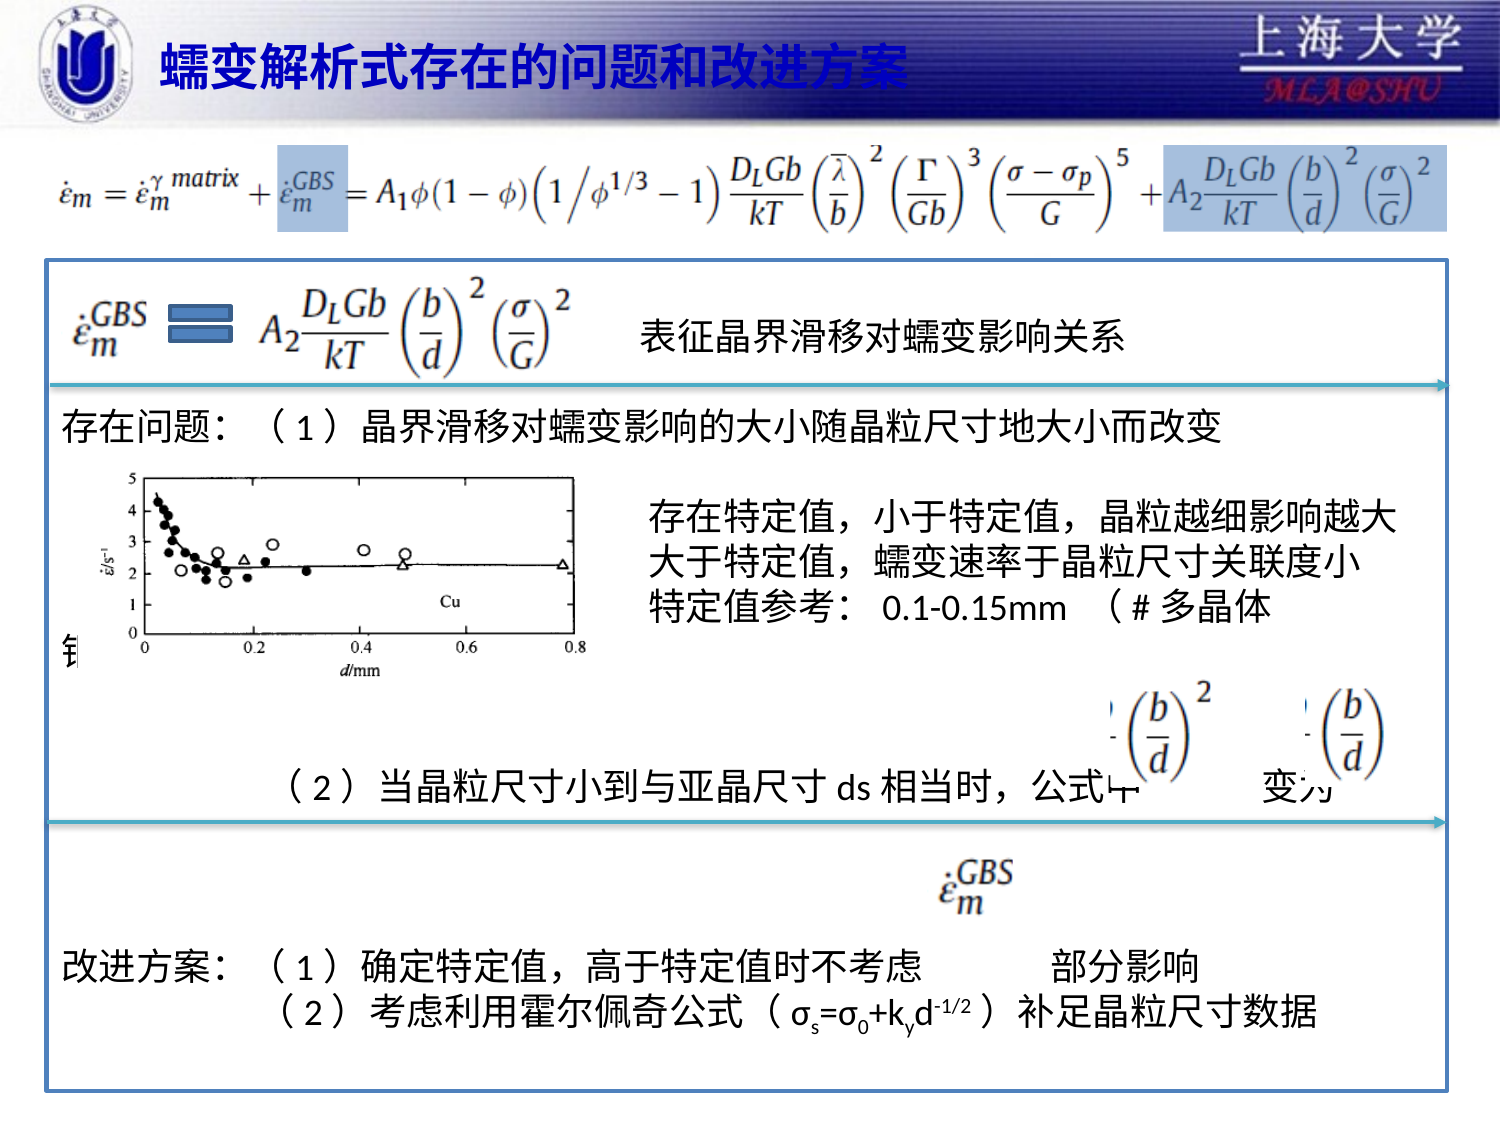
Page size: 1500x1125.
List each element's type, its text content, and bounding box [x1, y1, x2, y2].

text_box [168, 304, 233, 322]
picture [0, 0, 1500, 1125]
text_box 表征晶界滑移对蠕变影响关系 存在问题：（1）晶界滑移对蠕变影响的大小随晶粒尺寸地大小而改变 存在特定值，小于特定值，晶粒越细影响越大 大于特定值，蠕变速率于晶粒尺寸关联度小 特定值参考：0.1-0.15mm （#多晶体铜，Barrett） （2）当晶粒尺寸小到与亚晶尺寸ds相当时，公式中 变为 改进方案：（1）确定特定值，高于特定值时不考虑 部分影响 （2）考虑利用霍尔佩奇公式（σs=σ0+kyd-1/2）补足晶粒尺寸数据 [44, 258, 1449, 824]
text_box 蠕变解析式存在的问题和改进方案 [144, 0, 1495, 131]
text_box 表征晶界滑移对蠕变影响关系 存在问题：（1）晶界滑移对蠕变影响的大小随晶粒尺寸地大小而改变 存在特定值，小于特定值，晶粒越细影响越大 大于特定值，蠕变速率于晶粒尺寸关联度小 特定值参考：0.1-0.15mm （#多晶体铜，Barrett） （2）当晶粒尺寸小到与亚晶尺寸ds相当时，公式中 变为 改进方案：（1）确定特定值，高于特定值时不考虑 部分影响 （2）考虑利用霍尔佩奇公式（σs=σ0+kyd-1/2）补足晶粒尺寸数据 [44, 827, 1449, 1093]
text_box [168, 325, 233, 343]
